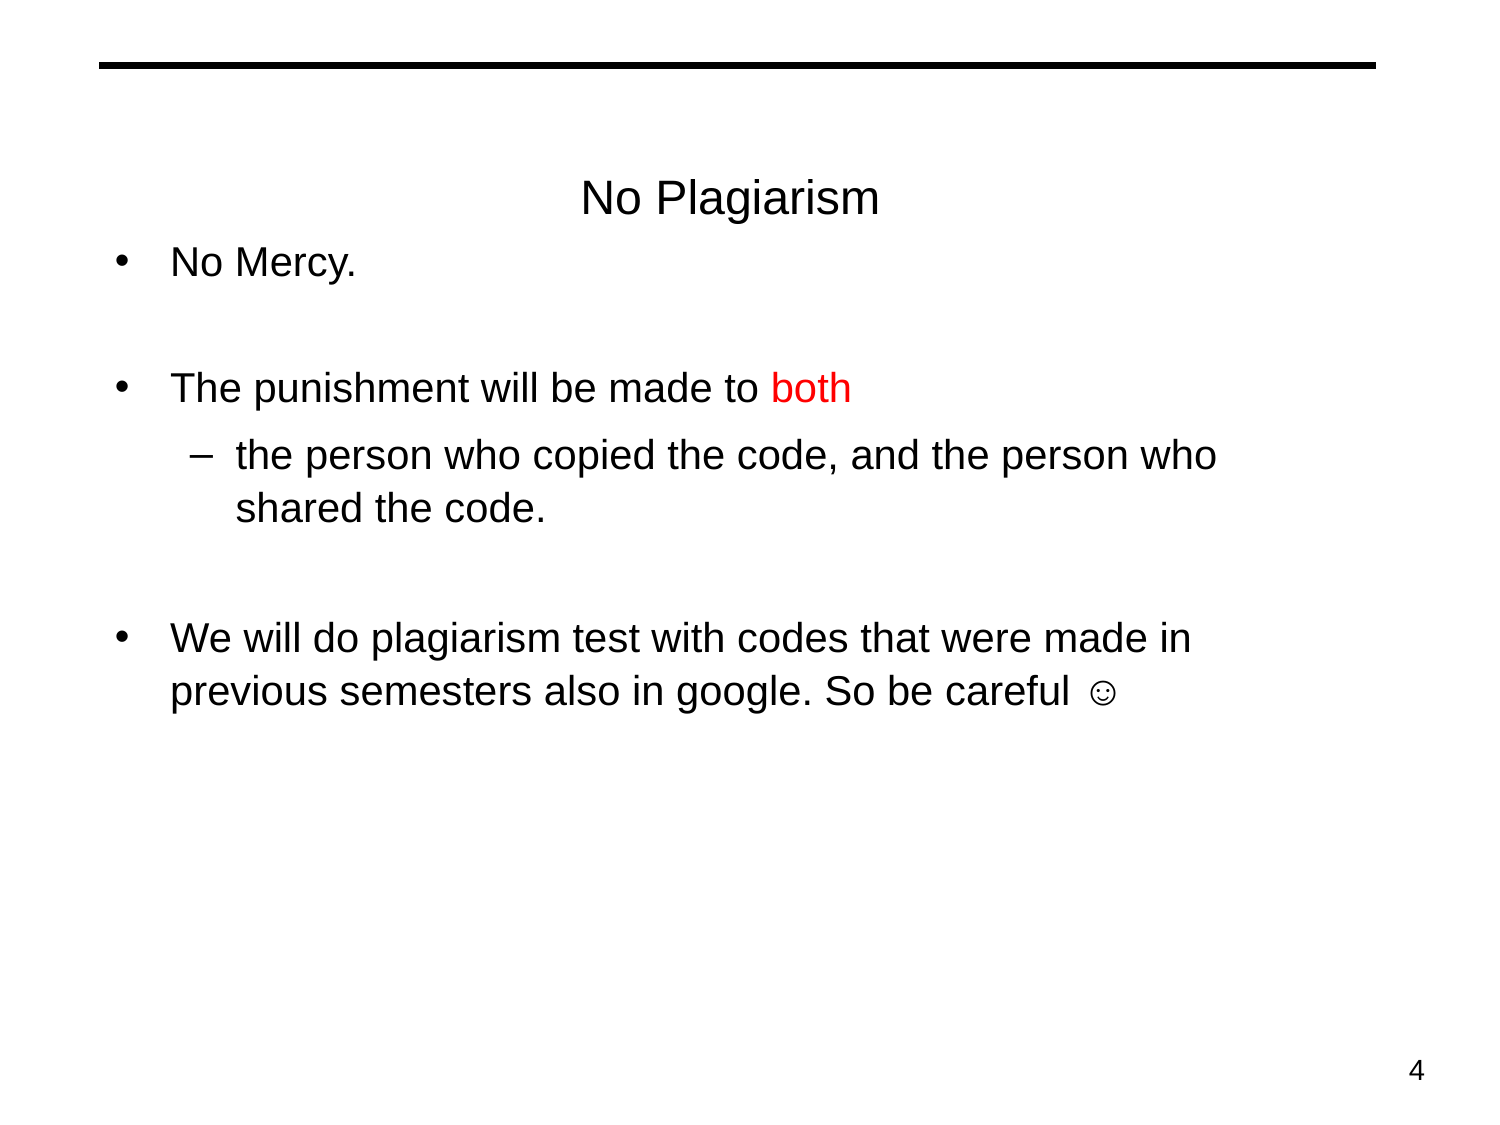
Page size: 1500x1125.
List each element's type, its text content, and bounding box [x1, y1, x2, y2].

list No Mercy. The punishment will be made to both the person who copied the code, and the person who shared the code. We will do plagiarism test with codes that were made in previous semesters also in google. So be careful ☺ [99, 224, 1362, 1096]
title No Plagiarism [99, 79, 1362, 224]
